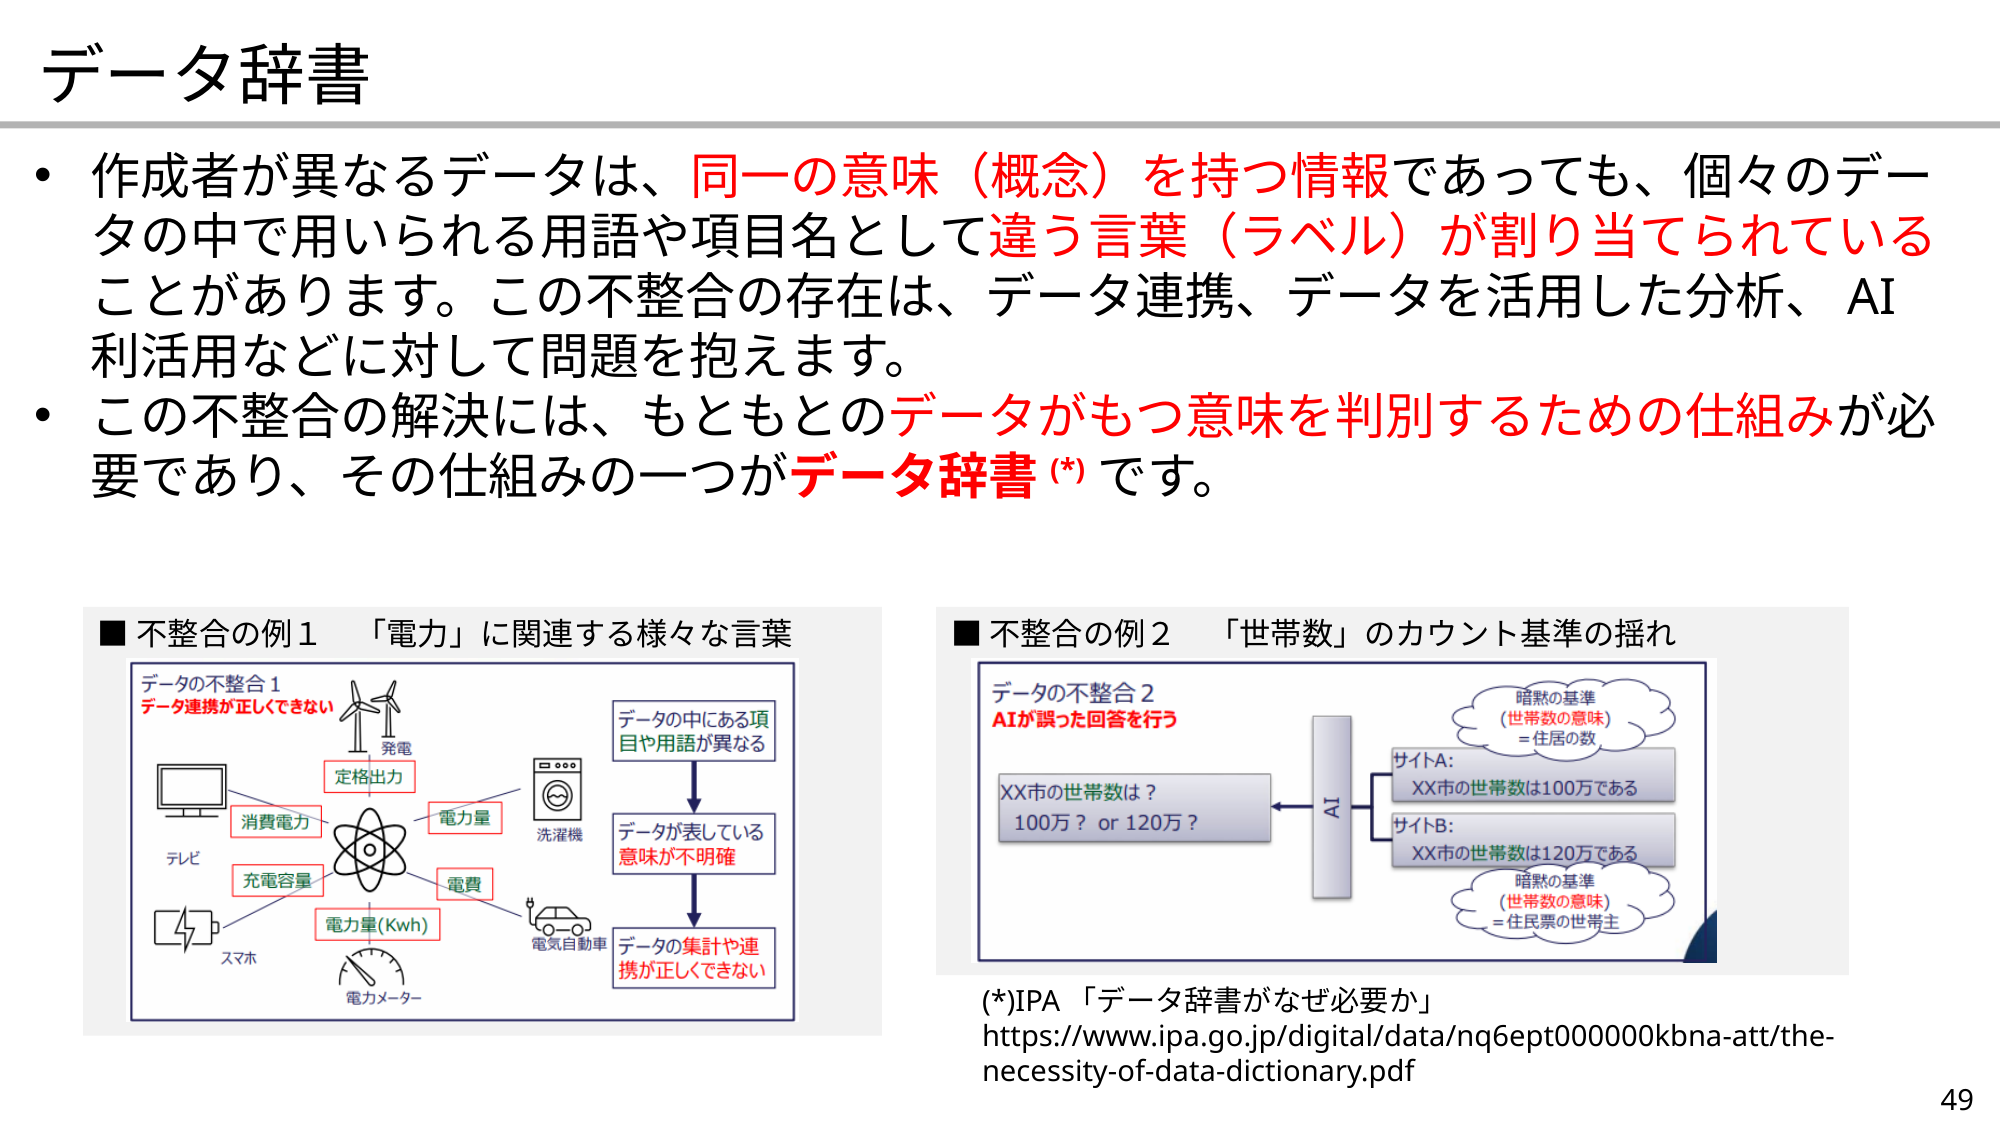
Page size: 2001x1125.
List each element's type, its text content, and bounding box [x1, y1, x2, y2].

picture [971, 658, 1717, 963]
text_box 作成者が異なるデータは、同一の意味（概念）を持つ情報であっても、個々のデータの中で用いられる用語や項目名として違う言葉（ラベル）が割り当てられていることがあります。この不整合の存在は、データ連携、データを活用した分析、AI利活用などに対して問題を抱えます。 この不整合の解決には、もともとのデータがもつ意味を判別するための仕組みが必要であり、その仕組みの一つがデータ辞書(*)です。 [19, 137, 1957, 512]
text_box ■不整合の例２ 「世帯数」のカウント基準の揺れ [935, 606, 1850, 976]
text_box データ辞書 [23, 34, 1910, 121]
text_box (*)IPA「データ辞書がなぜ必要か」 https://www.ipa.go.jp/digital/data/nq6ept000000kbna-att/the-necessity-of-data-dictionary.pdf [967, 975, 1852, 1087]
text_box ■不整合の例１ 「電力」に関連する様々な言葉 [82, 606, 883, 1037]
picture [126, 658, 799, 1022]
slide_number 49 [1881, 1073, 1989, 1124]
